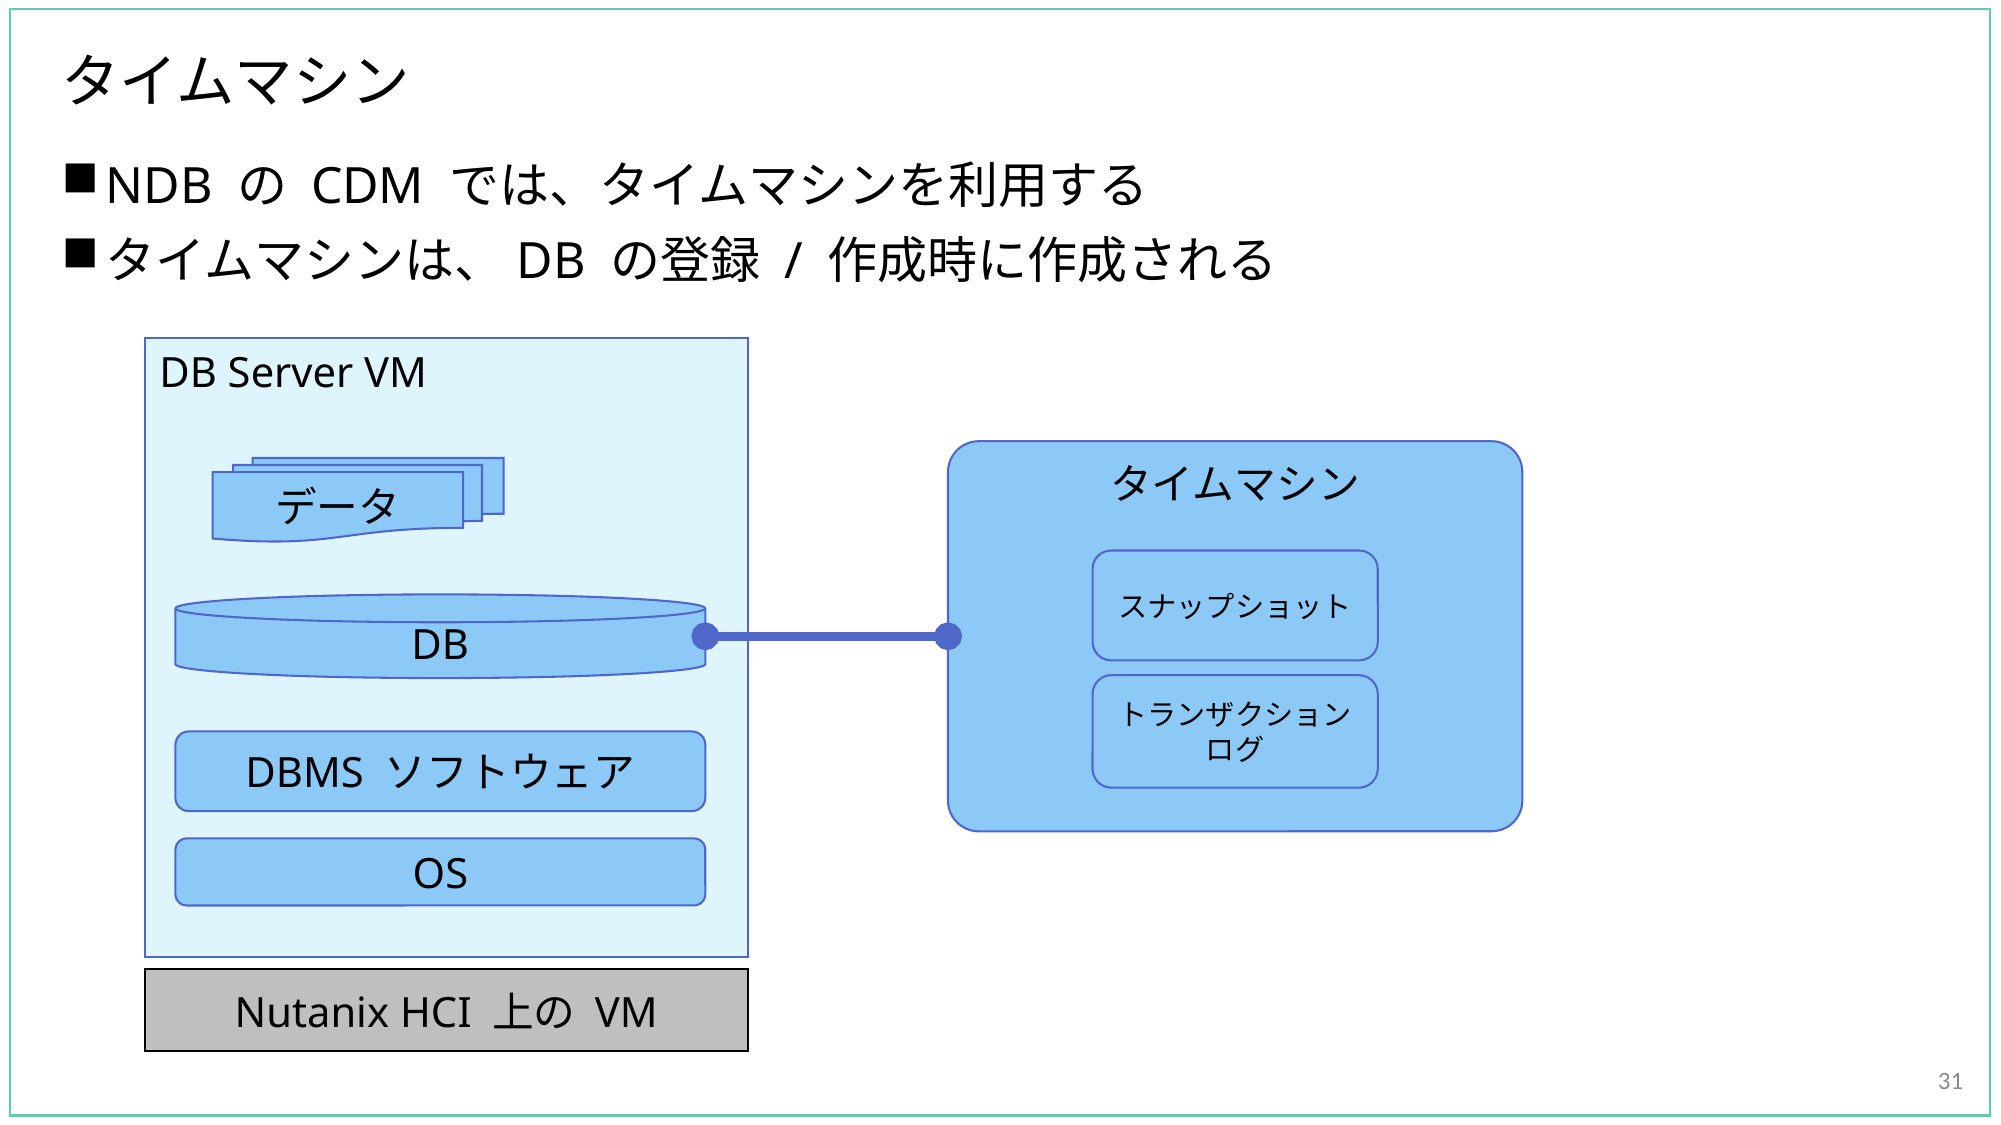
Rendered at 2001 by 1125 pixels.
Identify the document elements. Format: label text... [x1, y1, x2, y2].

text_box トランザクション ログ [1091, 674, 1379, 789]
text_box タイムマシン [946, 440, 1524, 833]
list NDB の CDM では、タイムマシンを利用する タイムマシンは、DB の登録 / 作成時に作成される [46, 153, 1947, 390]
text_box DBMS ソフトウェア [174, 730, 707, 813]
text_box スナップショット [1091, 549, 1379, 662]
text_box データ [211, 456, 505, 543]
text_box OS [174, 837, 707, 907]
slide_number 31 [1878, 1057, 1979, 1103]
text_box DB [174, 593, 707, 680]
text_box DB Server VM [144, 337, 749, 958]
title タイムマシン [46, 36, 1947, 131]
text_box Nutanix HCI 上の VM [144, 968, 749, 1052]
